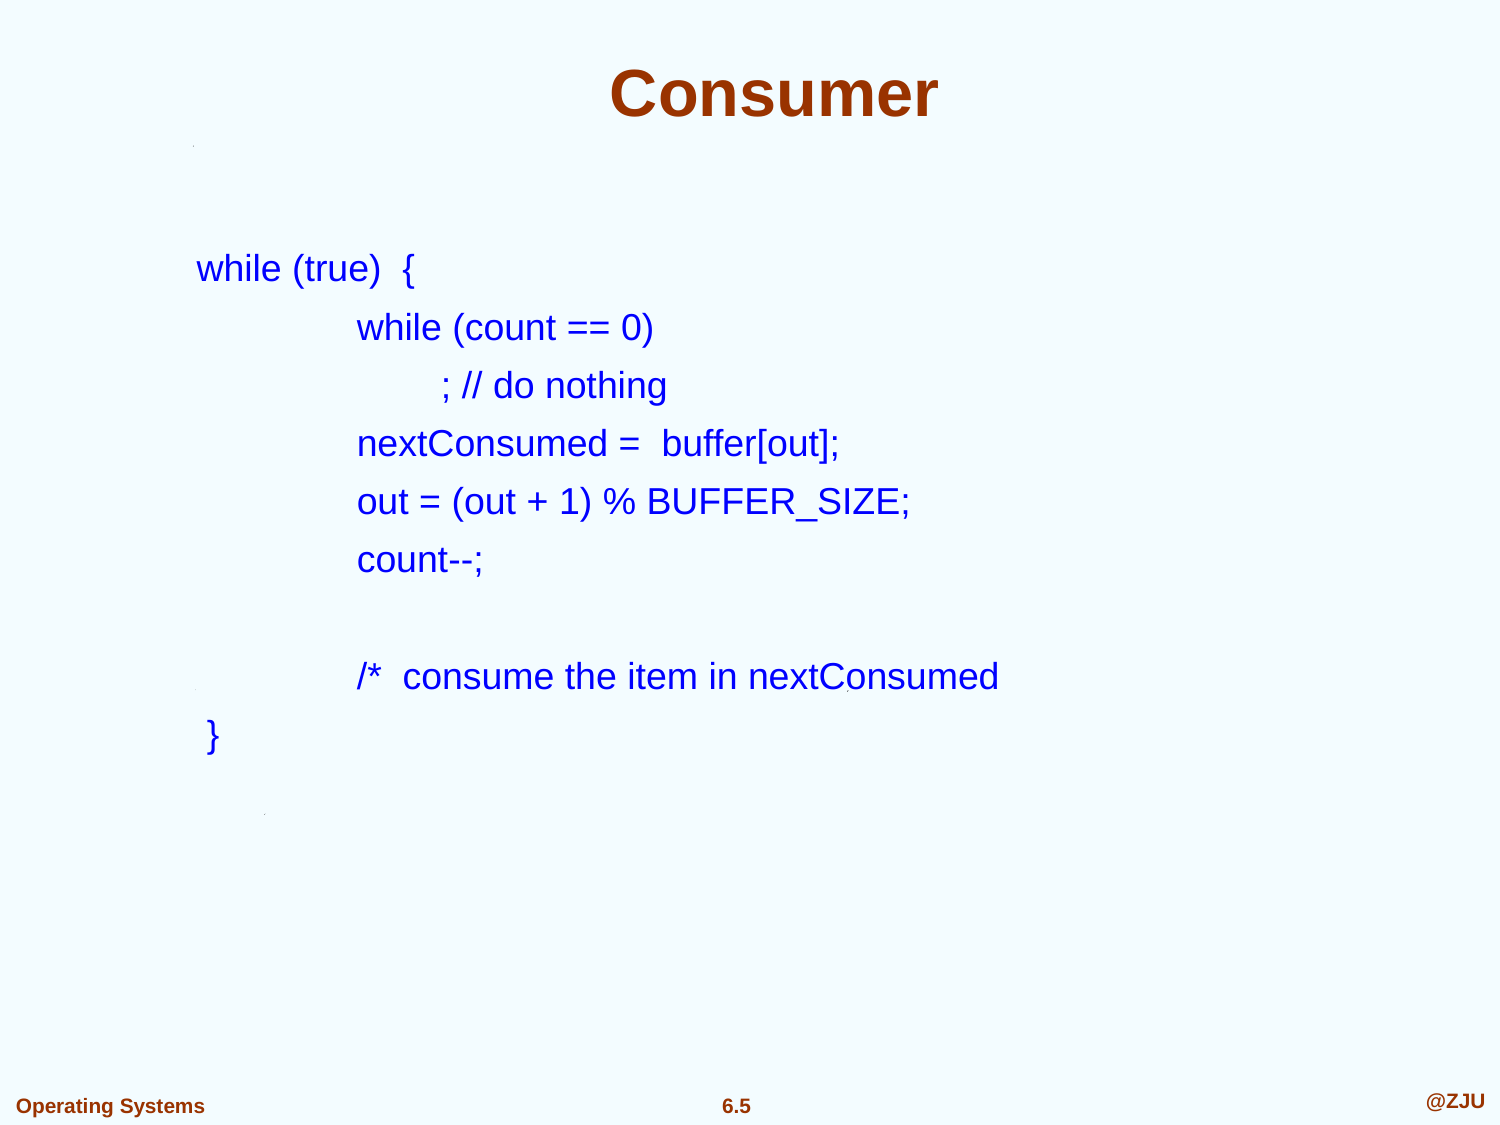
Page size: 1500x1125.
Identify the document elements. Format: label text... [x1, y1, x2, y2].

list while (true) { while (count == 0) ; // do nothing nextConsumed = buffer[out]; out = (out + 1) % BUFFER_SIZE; count--; /* consume the item in nextConsumed } [135, 167, 1264, 966]
title Consumer [112, 37, 1438, 138]
